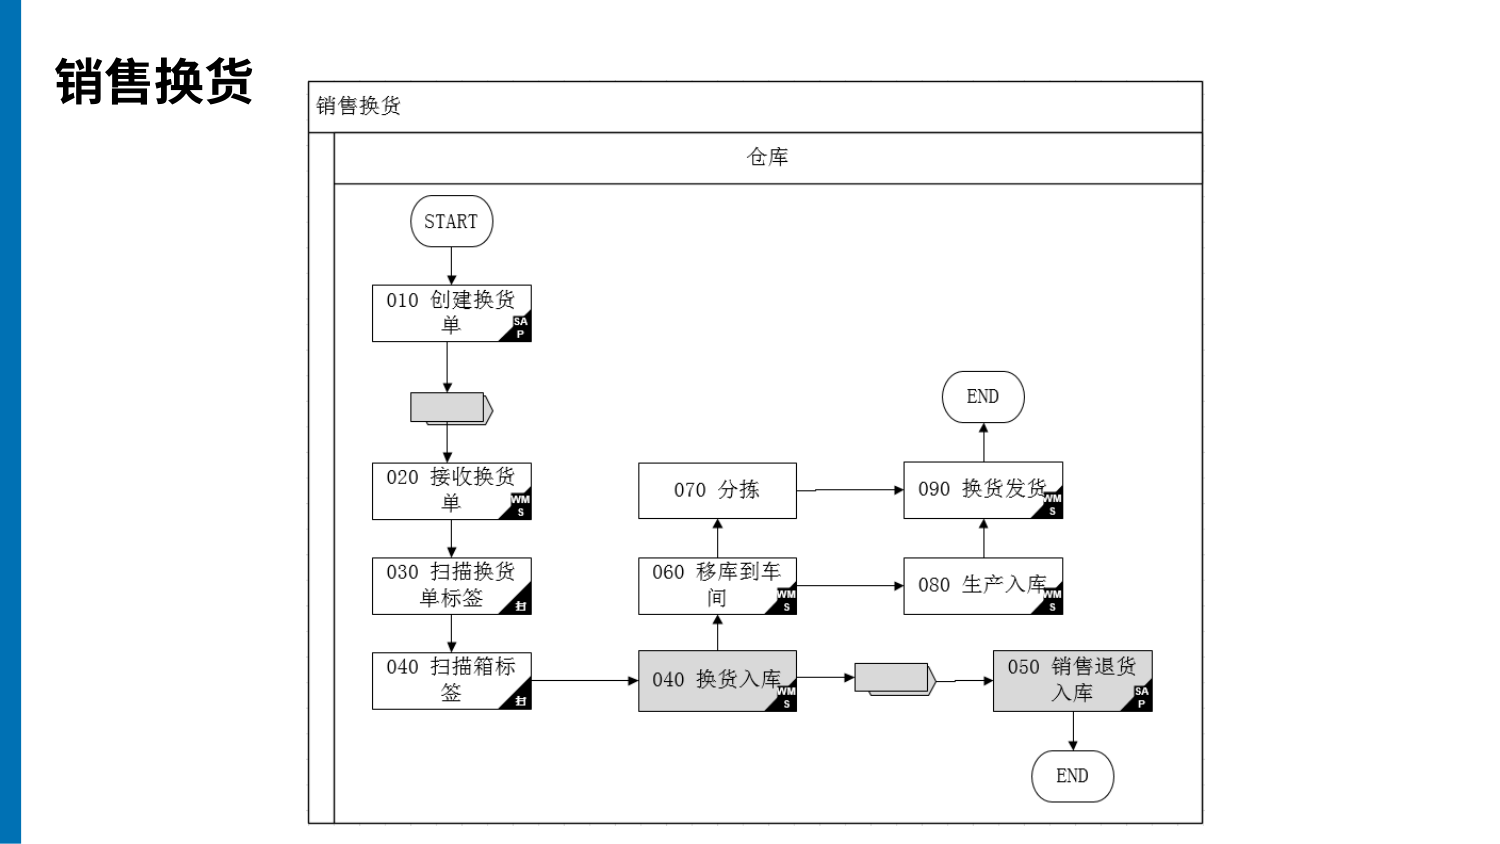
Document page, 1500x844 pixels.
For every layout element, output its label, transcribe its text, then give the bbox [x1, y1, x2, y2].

picture [305, 80, 1205, 827]
title 销售换货 [54, 50, 1443, 112]
